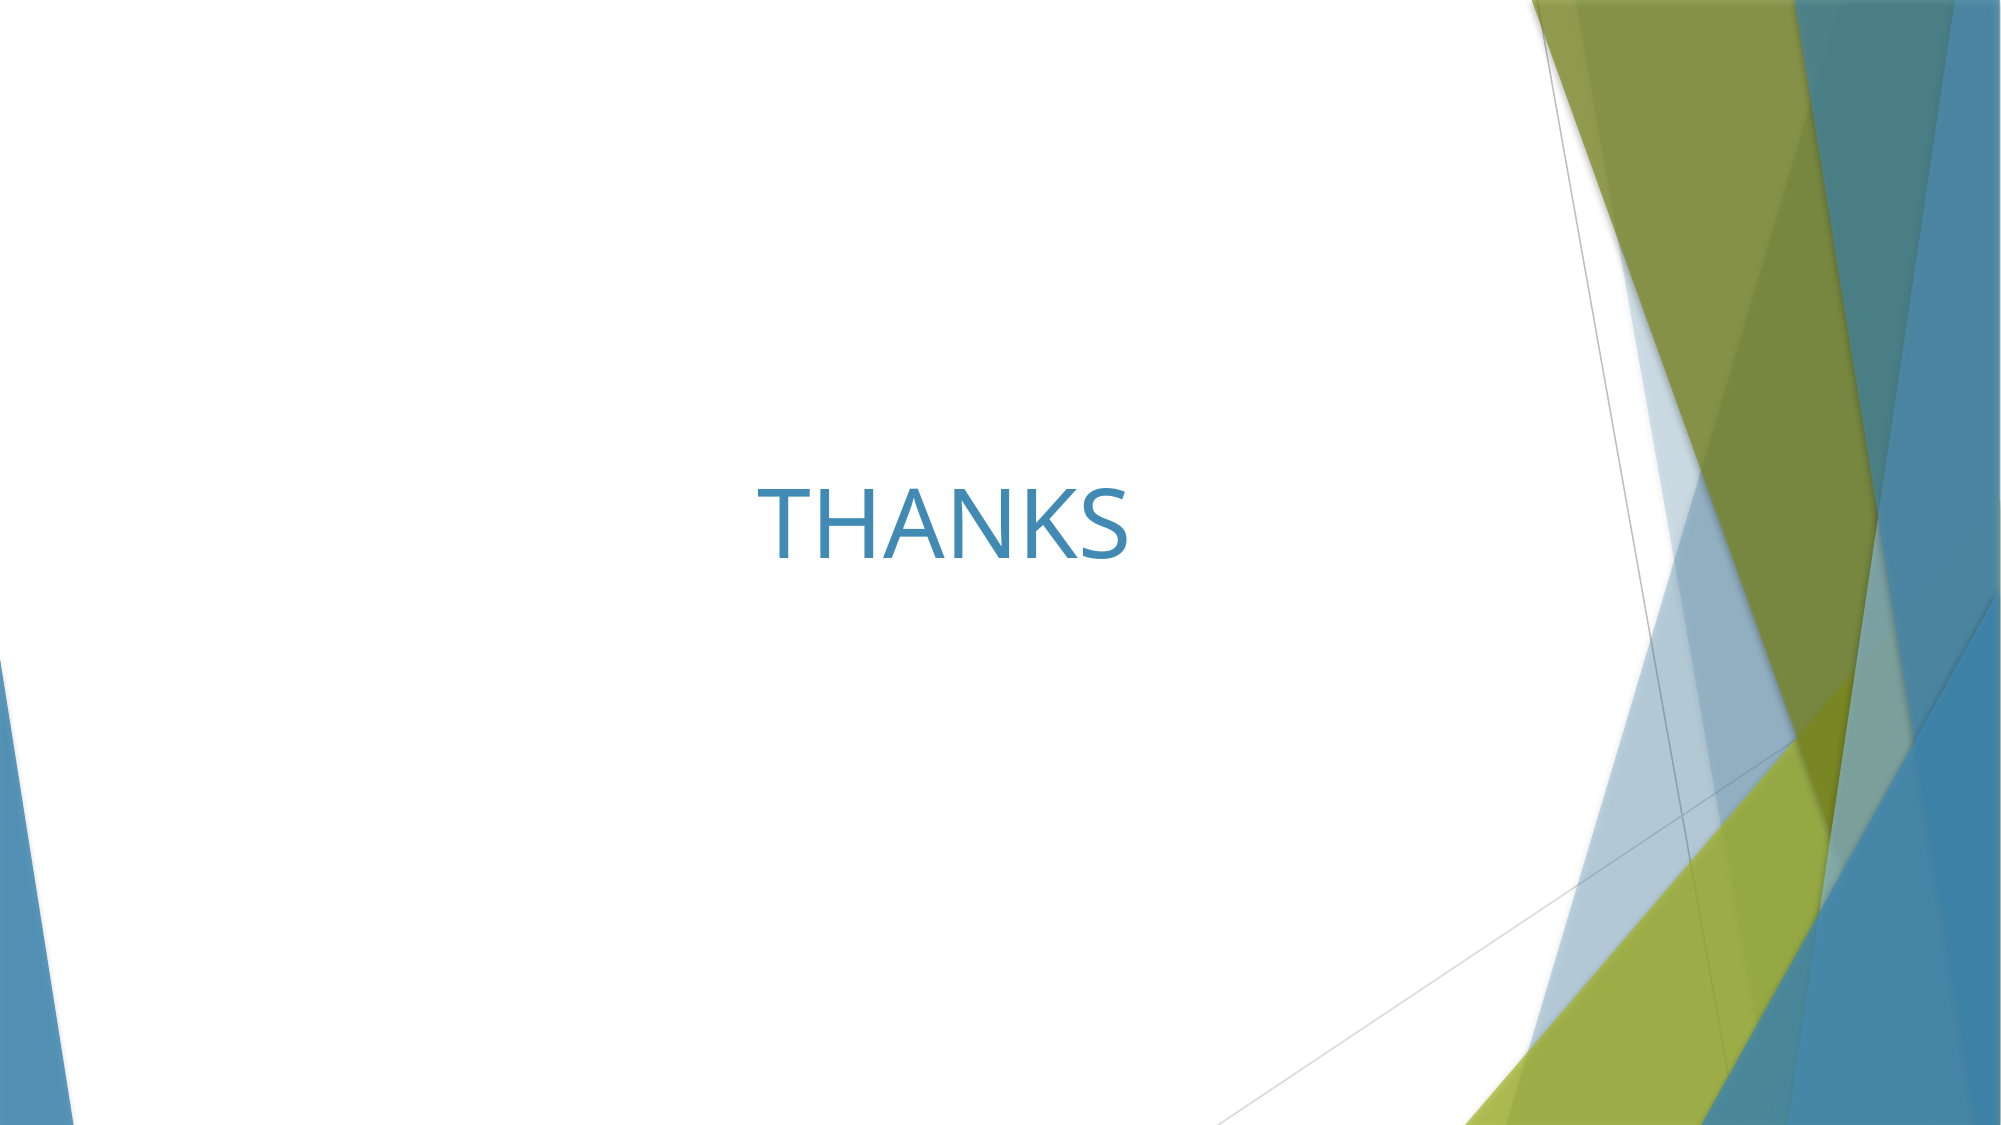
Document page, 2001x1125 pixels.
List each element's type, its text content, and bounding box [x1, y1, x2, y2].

title THANKS [742, 454, 1189, 671]
